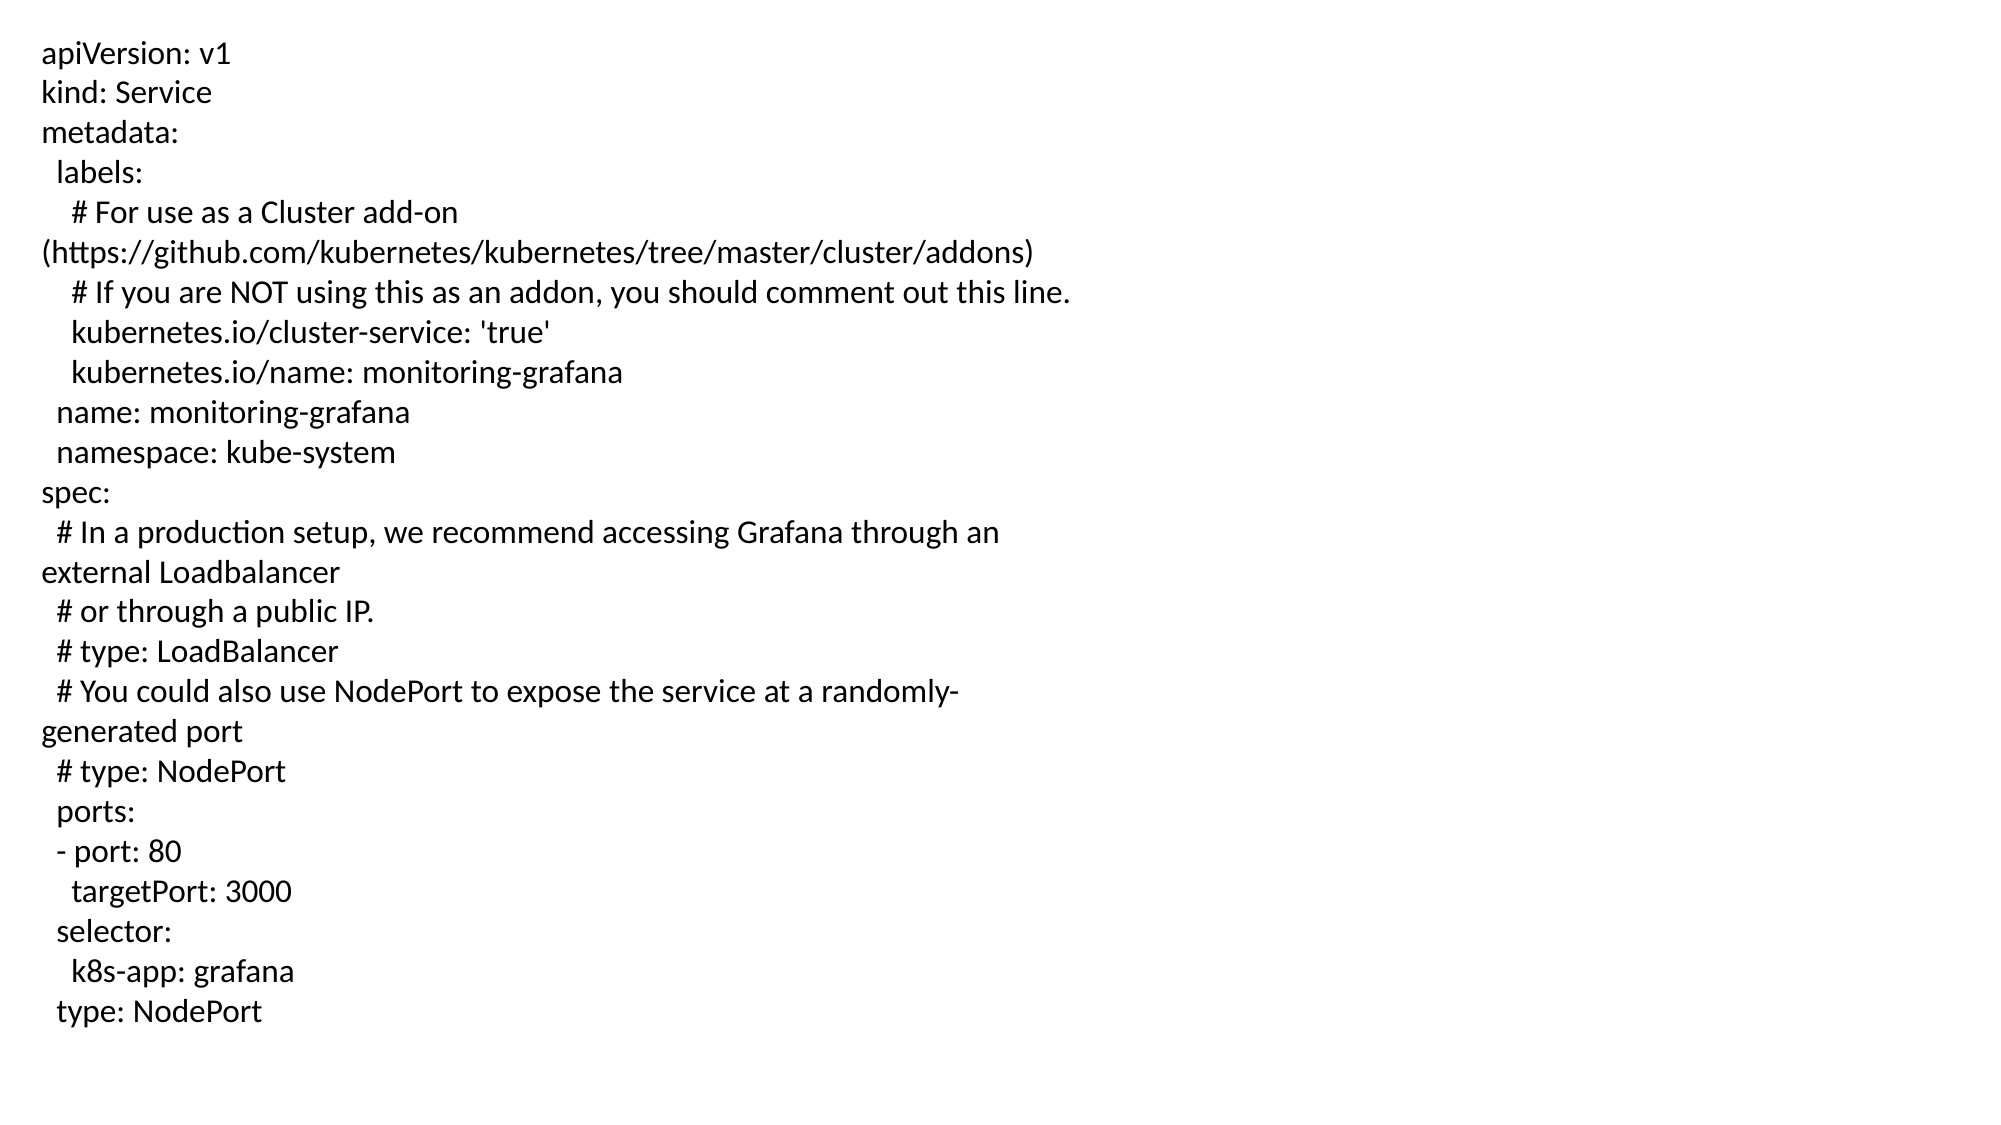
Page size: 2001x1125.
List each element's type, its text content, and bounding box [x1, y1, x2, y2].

text_box apiVersion: v1 kind: Service metadata: labels: # For use as a Cluster add-on (https://github.com/kubernetes/kubernetes/tree/master/cluster/addons) # If you are NOT using this as an addon, you should comment out this line. kubernetes.io/cluster-service: 'true' kubernetes.io/name: monitoring-grafana name: monitoring-grafana namespace: kube-system spec: # In a production setup, we recommend accessing Grafana through an external Loadbalancer # or through a public IP. # type: LoadBalancer # You could also use NodePort to expose the service at a randomly-generated port # type: NodePort ports: - port: 80 targetPort: 3000 selector: k8s-app: grafana type: NodePort [26, 23, 1108, 1082]
